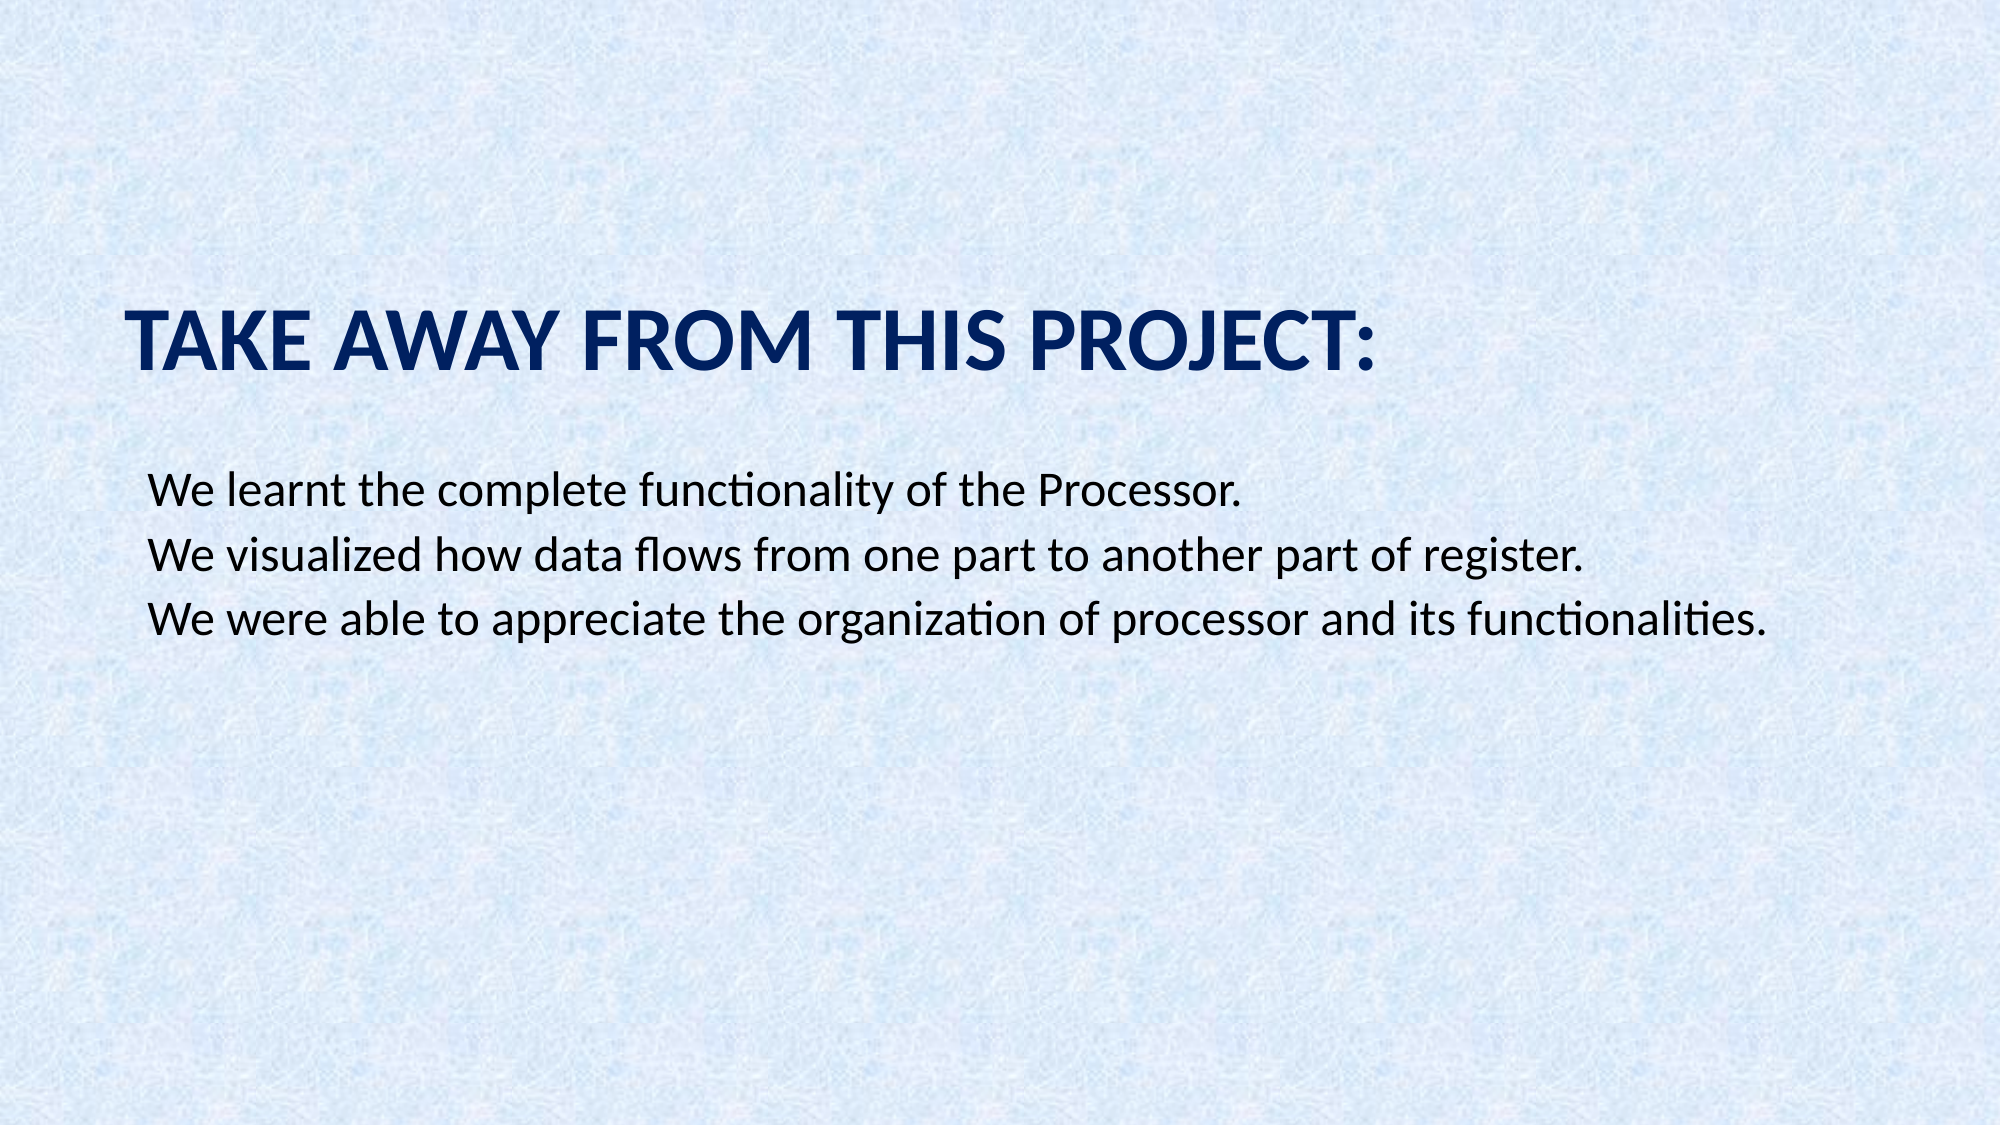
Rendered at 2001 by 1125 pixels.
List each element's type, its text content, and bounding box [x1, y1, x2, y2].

title TAKE AWAY FROM THIS PROJECT: We learnt the complete functionality of the Processor. We visualized how data flows from one part to another part of register. We were able to appreciate the organization of processor and its functionalities. [109, 246, 1870, 828]
